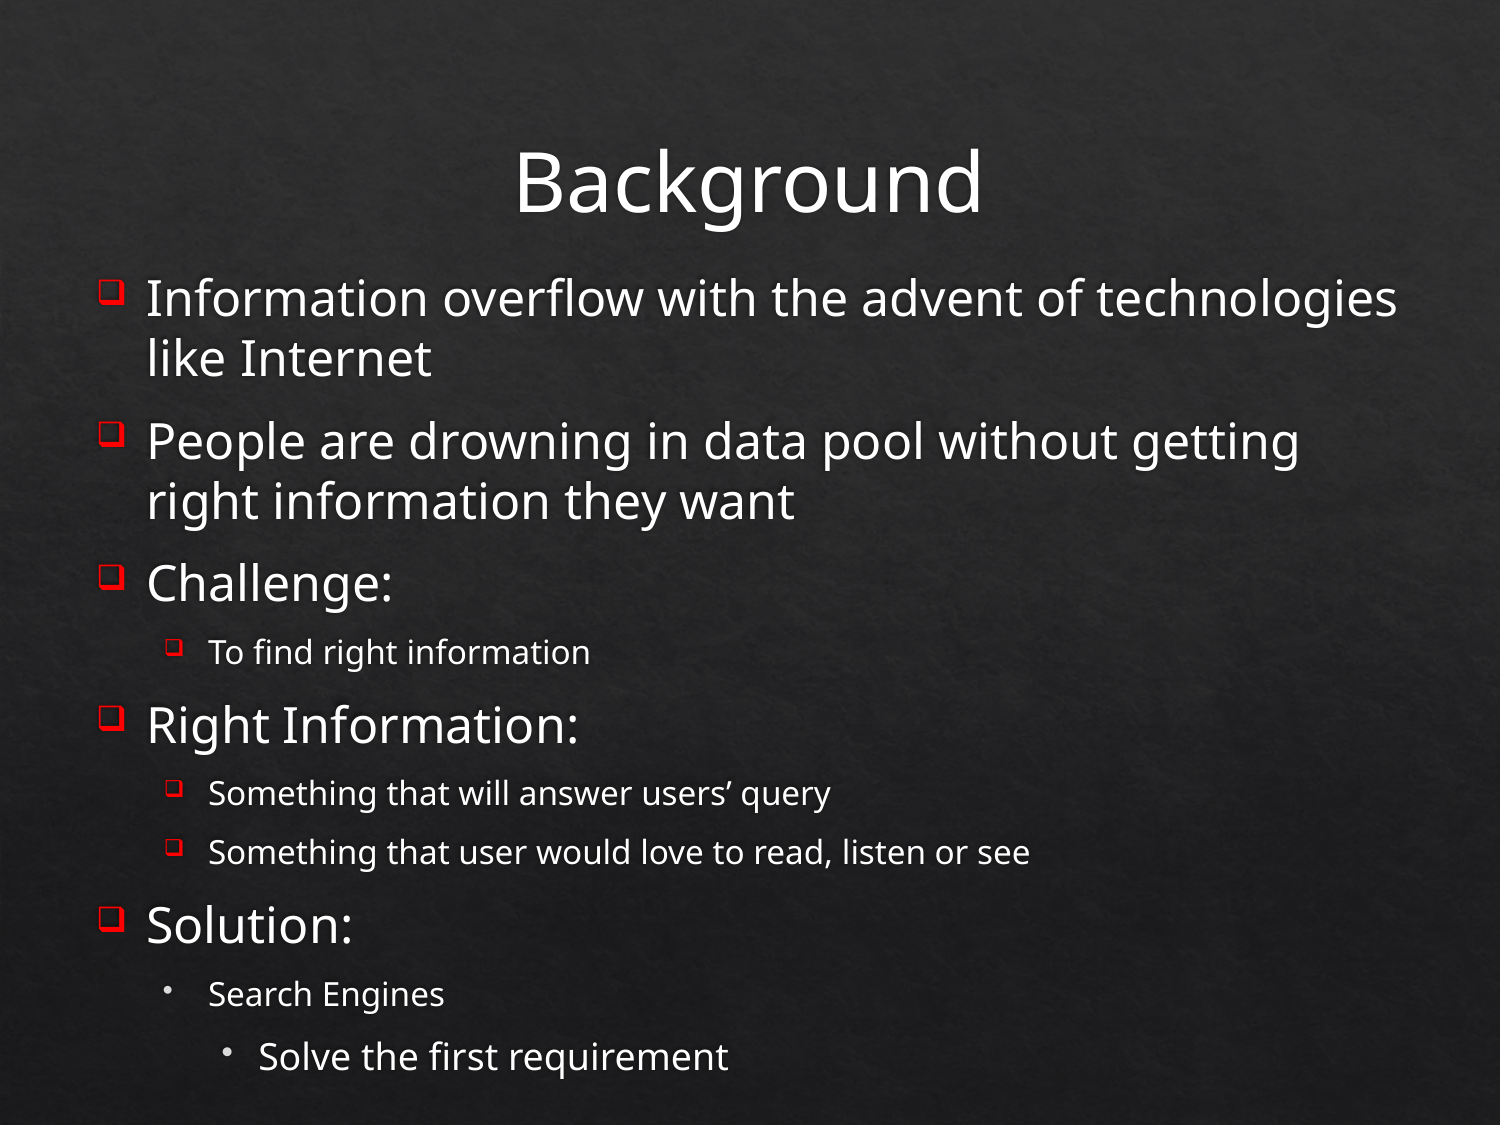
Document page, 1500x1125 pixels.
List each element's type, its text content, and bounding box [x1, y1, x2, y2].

title Background [112, 99, 1387, 255]
list Information overflow with the advent of technologies like Internet People are drowning in data pool without getting right information they want Challenge: To find right information Right Information: Something that will answer users’ query Something that user would love to read, listen or see Solution: Search Engines Solve the first requirement [75, 259, 1425, 1125]
